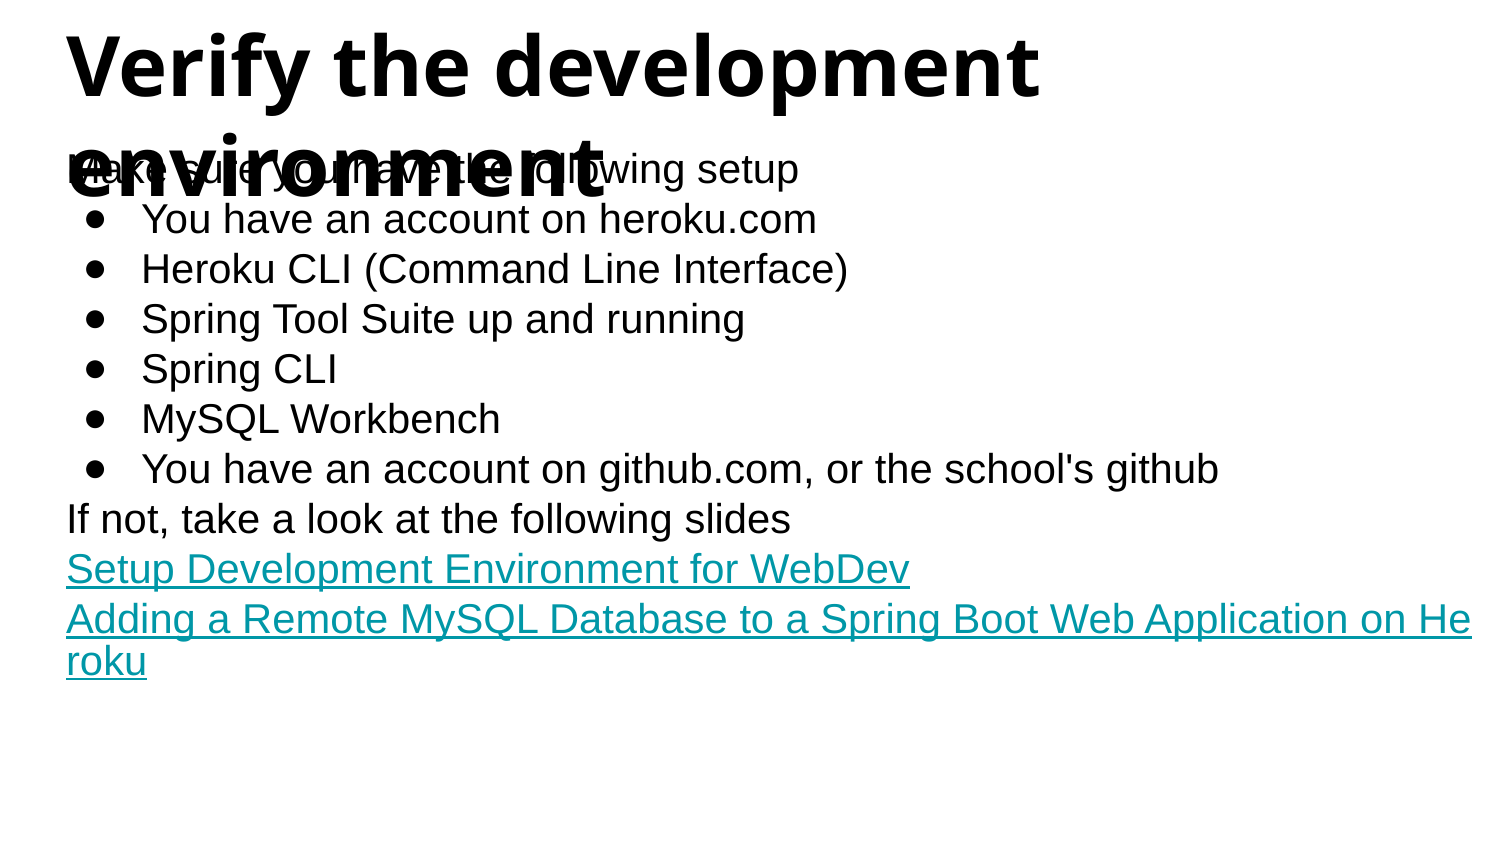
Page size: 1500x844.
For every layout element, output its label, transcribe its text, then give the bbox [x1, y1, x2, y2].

title Verify the development environment [51, 0, 1500, 127]
list Make sure you have the following setup You have an account on heroku.com Heroku CLI (Command Line Interface) Spring Tool Suite up and running Spring CLI MySQL Workbench You have an account on github.com, or the school's github If not, take a look at the following slides Setup Development Environment for WebDev Adding a Remote MySQL Database to a Spring Boot Web Application on Heroku [51, 127, 1500, 844]
